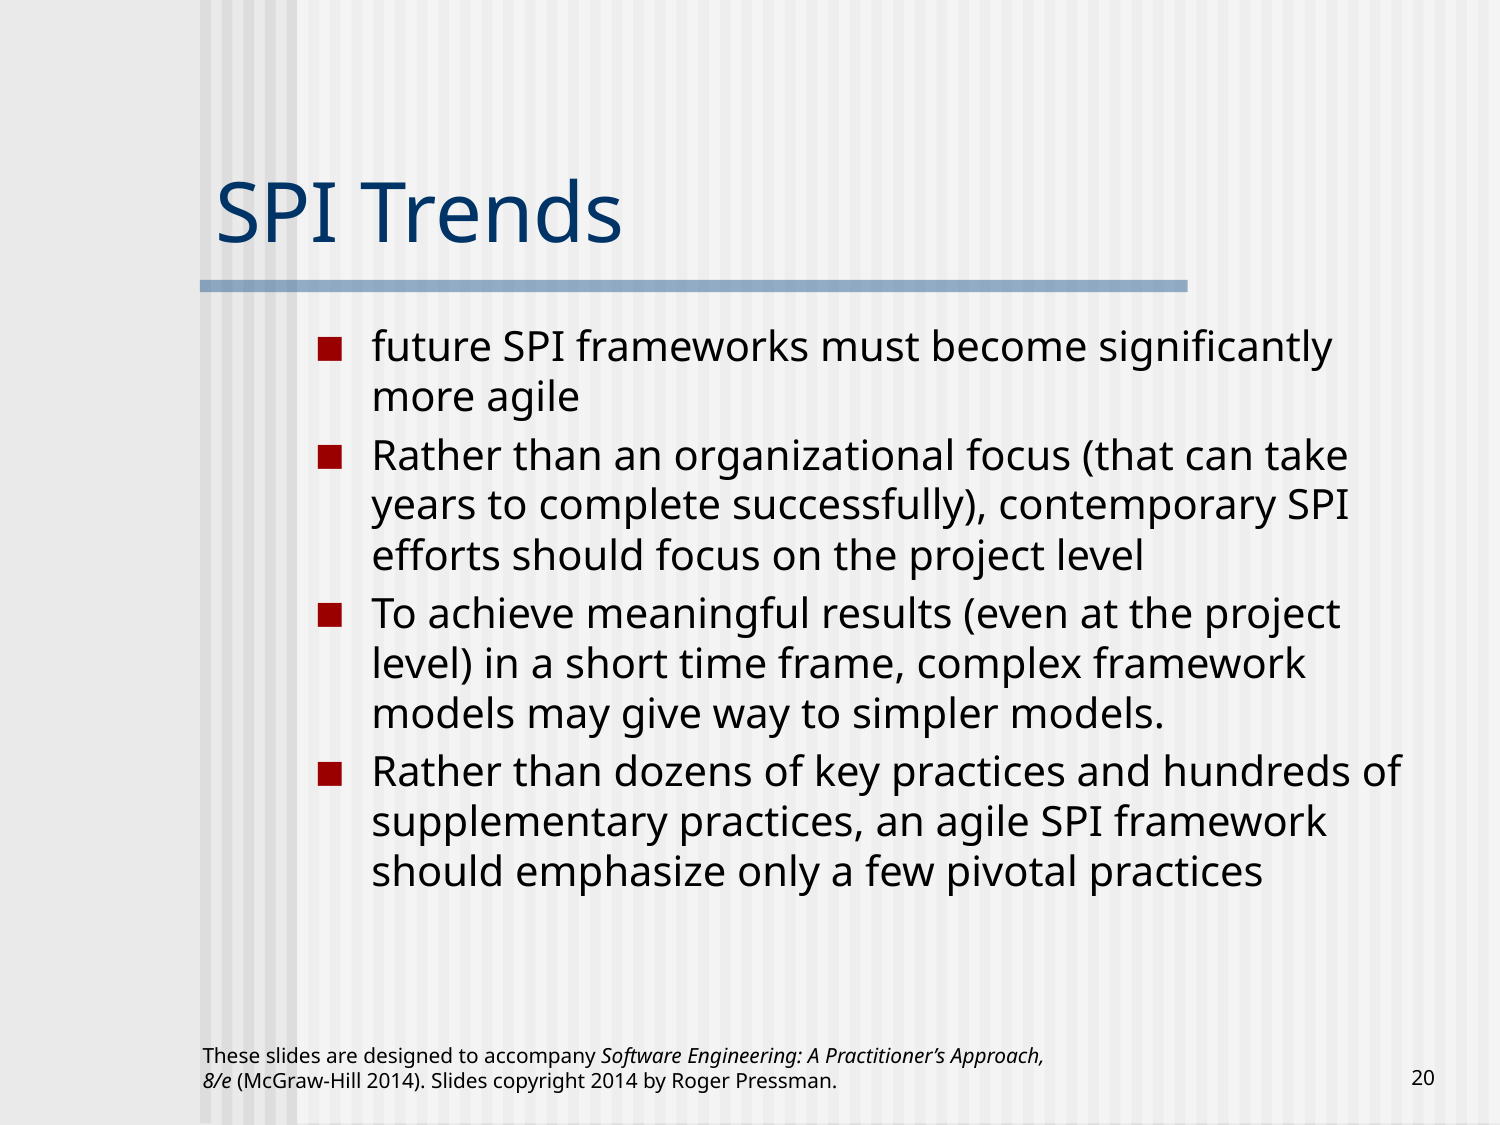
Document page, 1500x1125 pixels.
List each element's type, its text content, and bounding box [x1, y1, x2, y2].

text_box These slides are designed to accompany Software Engineering: A Practitioner’s Approach, 8/e (McGraw-Hill 2014). Slides copyright 2014 by Roger Pressman. [187, 1024, 1088, 1100]
list future SPI frameworks must become significantly more agile Rather than an organizational focus (that can take years to complete successfully), contemporary SPI efforts should focus on the project level To achieve meaningful results (even at the project level) in a short time frame, complex framework models may give way to simpler models. Rather than dozens of key practices and hundreds of supplementary practices, an agile SPI framework should emphasize only a few pivotal practices [300, 312, 1438, 1000]
text_box ‹#› [1237, 1024, 1450, 1100]
title SPI Trends [200, 162, 1300, 267]
